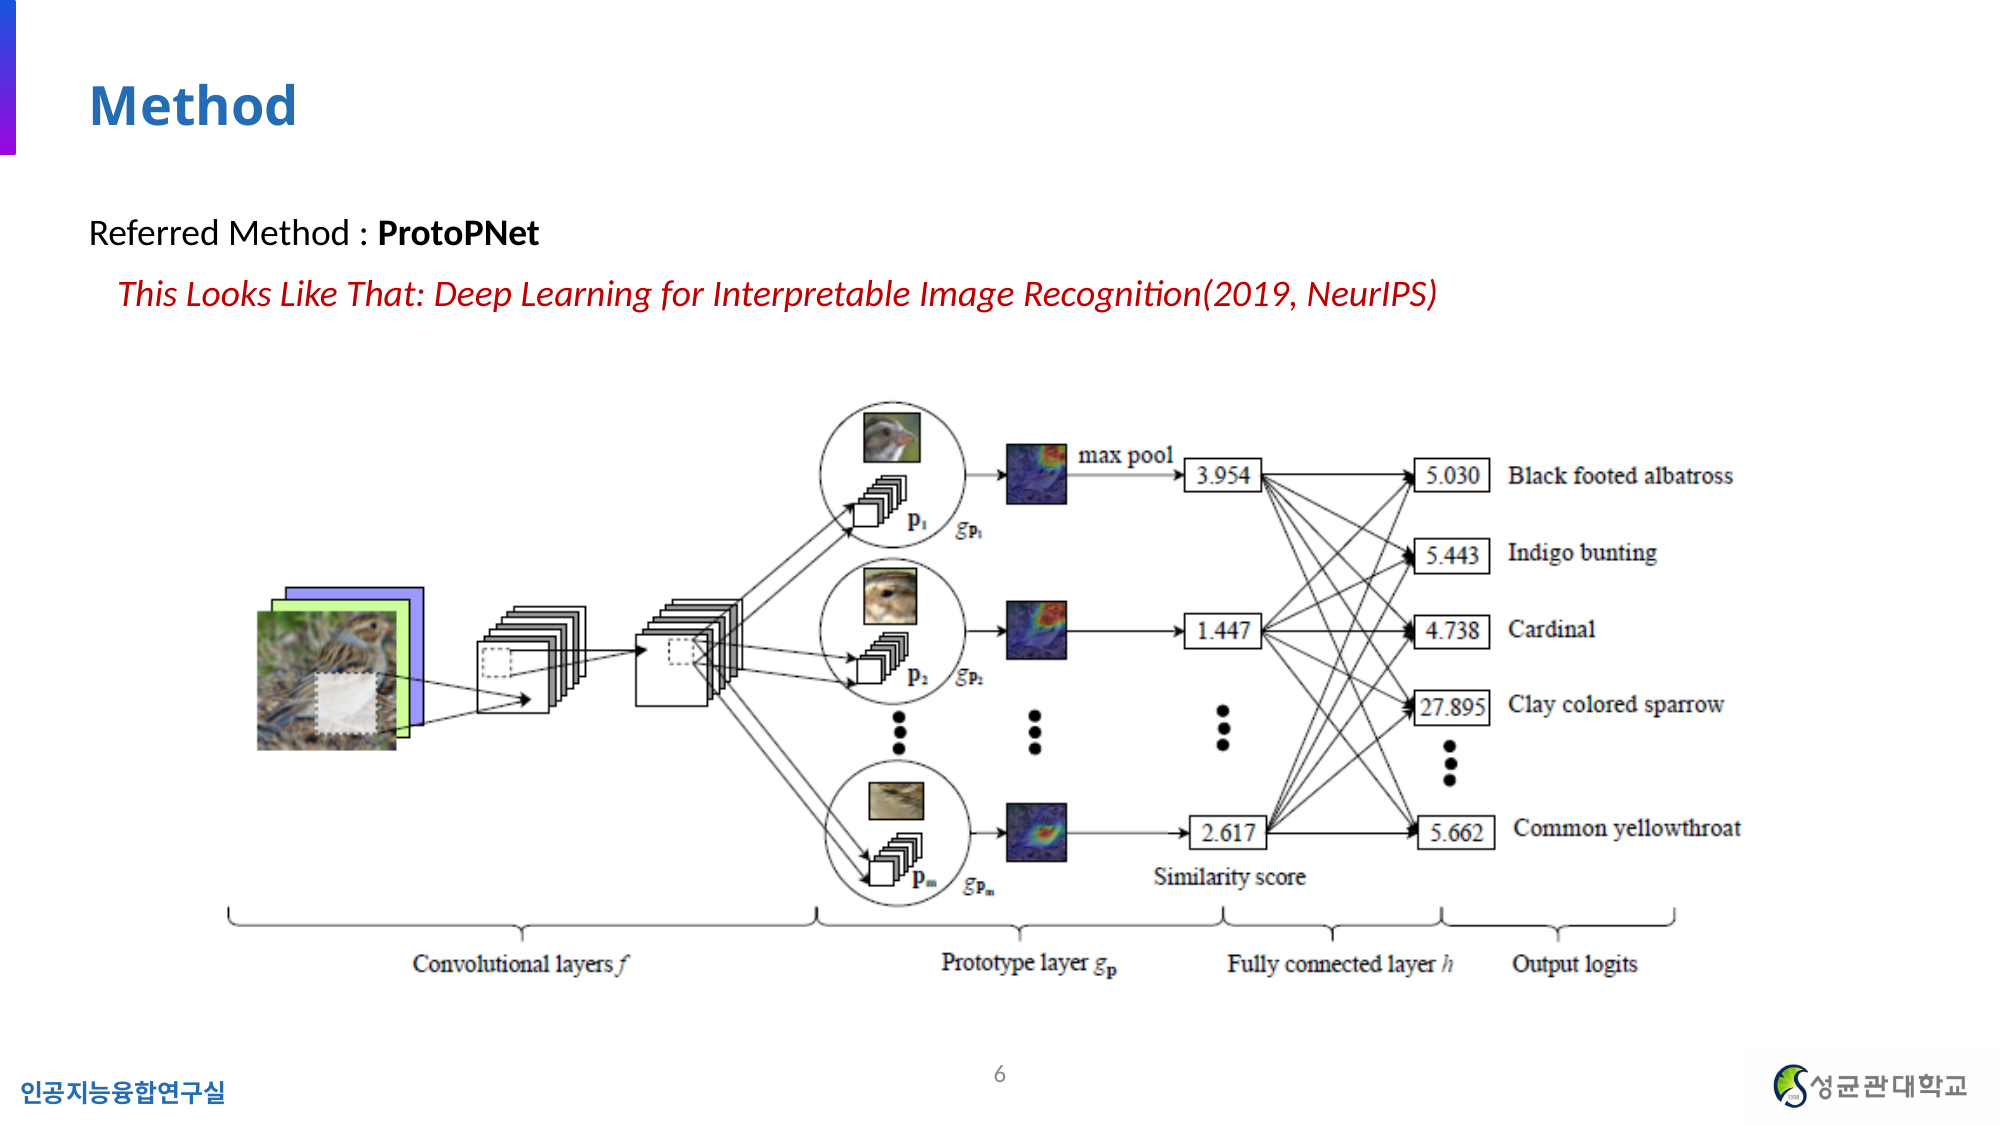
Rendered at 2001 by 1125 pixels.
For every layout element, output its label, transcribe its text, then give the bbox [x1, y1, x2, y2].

slide_number 6 [774, 1042, 1225, 1103]
picture [1741, 1046, 1999, 1125]
text_box This Looks Like That: Deep Learning for Interpretable Image Recognition(2019, NeurIPS) [102, 261, 1872, 322]
text_box Method [73, 59, 1799, 155]
text_box Referred Method : ProtoPNet [74, 200, 708, 261]
picture [160, 329, 1799, 1009]
